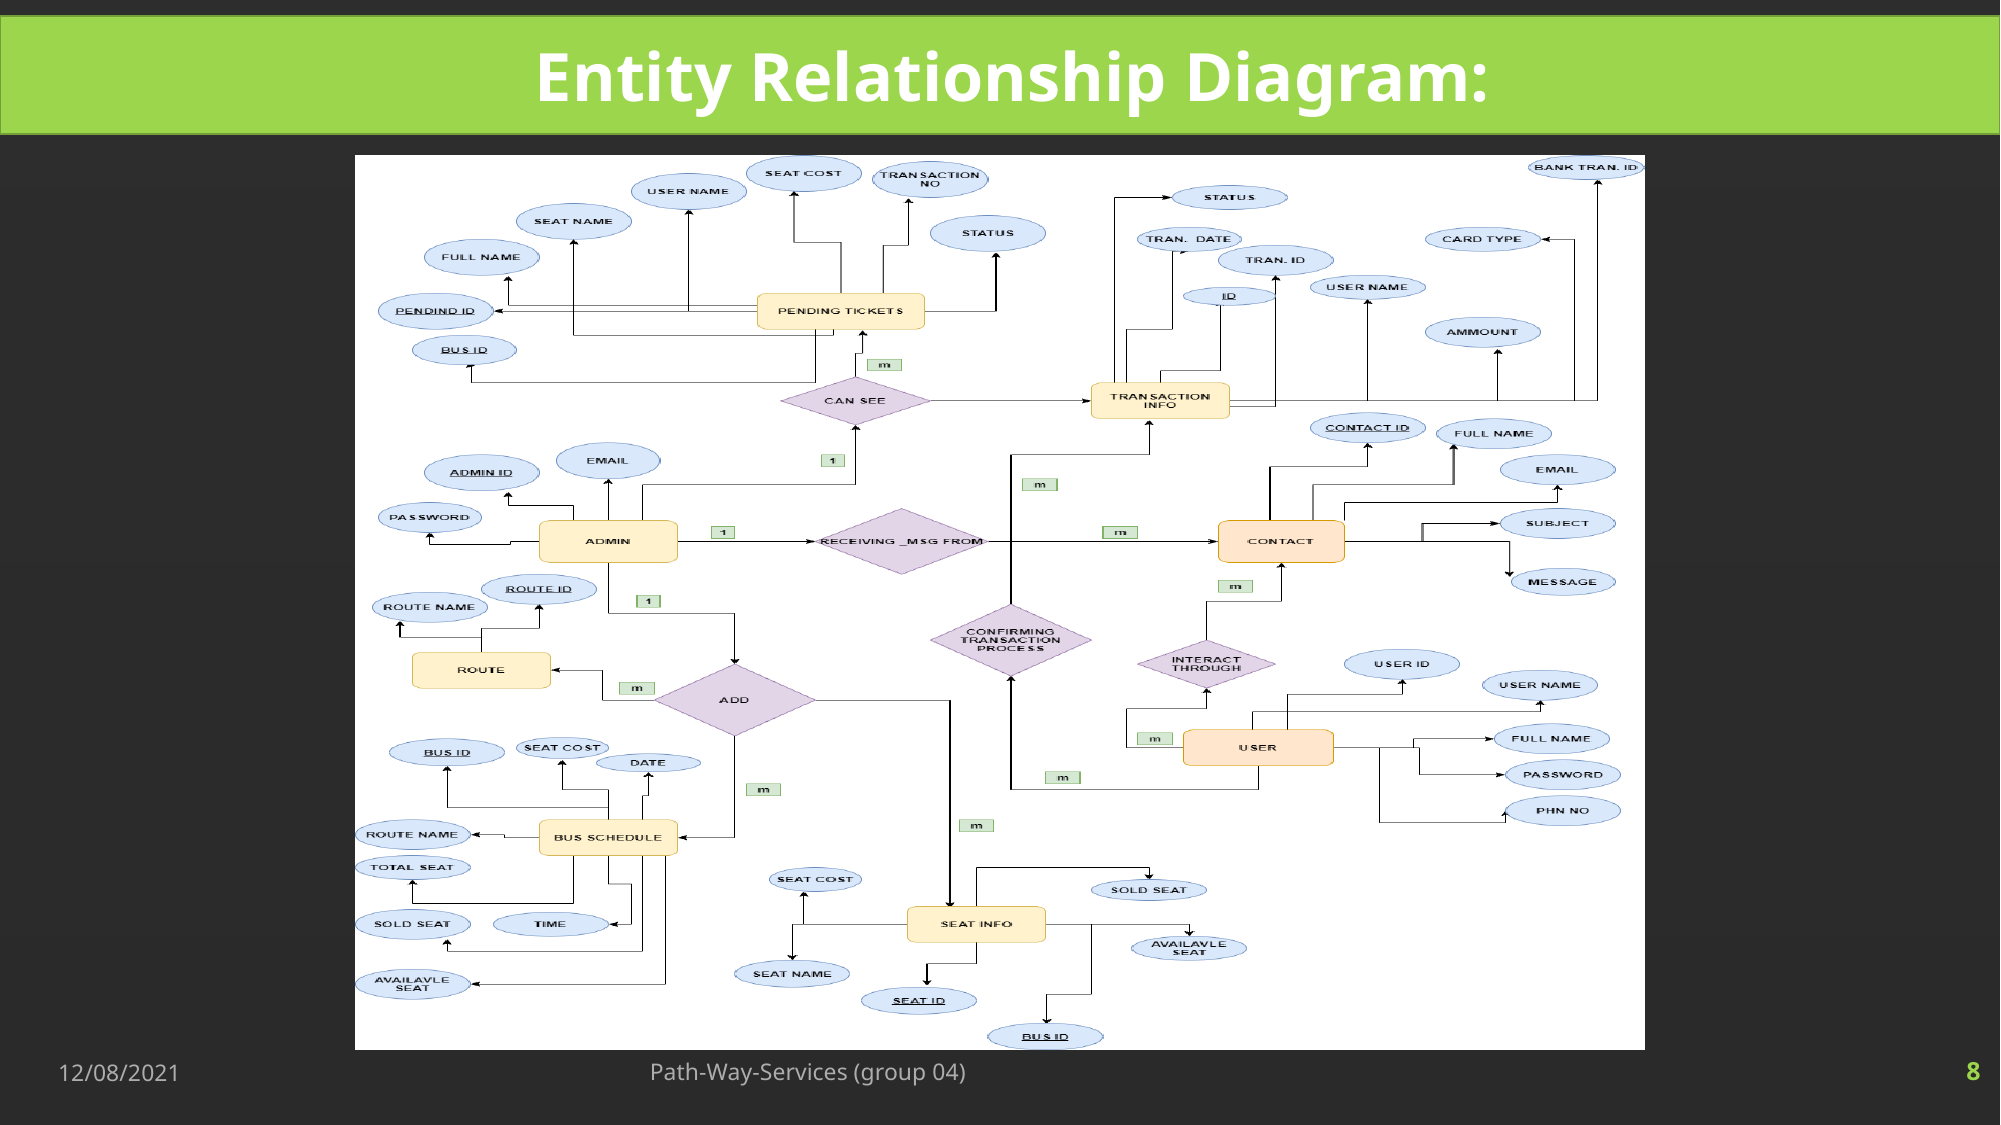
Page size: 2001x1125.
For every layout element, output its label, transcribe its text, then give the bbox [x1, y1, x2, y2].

text_box [0, 15, 2000, 135]
footer Path-Way-Services (group 04) [634, 1050, 1605, 1103]
picture [355, 155, 1645, 1050]
text_box Entity Relationship Diagram: [520, 26, 2000, 122]
slide_number 8 [1744, 1042, 1996, 1103]
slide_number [43, 1042, 493, 1103]
